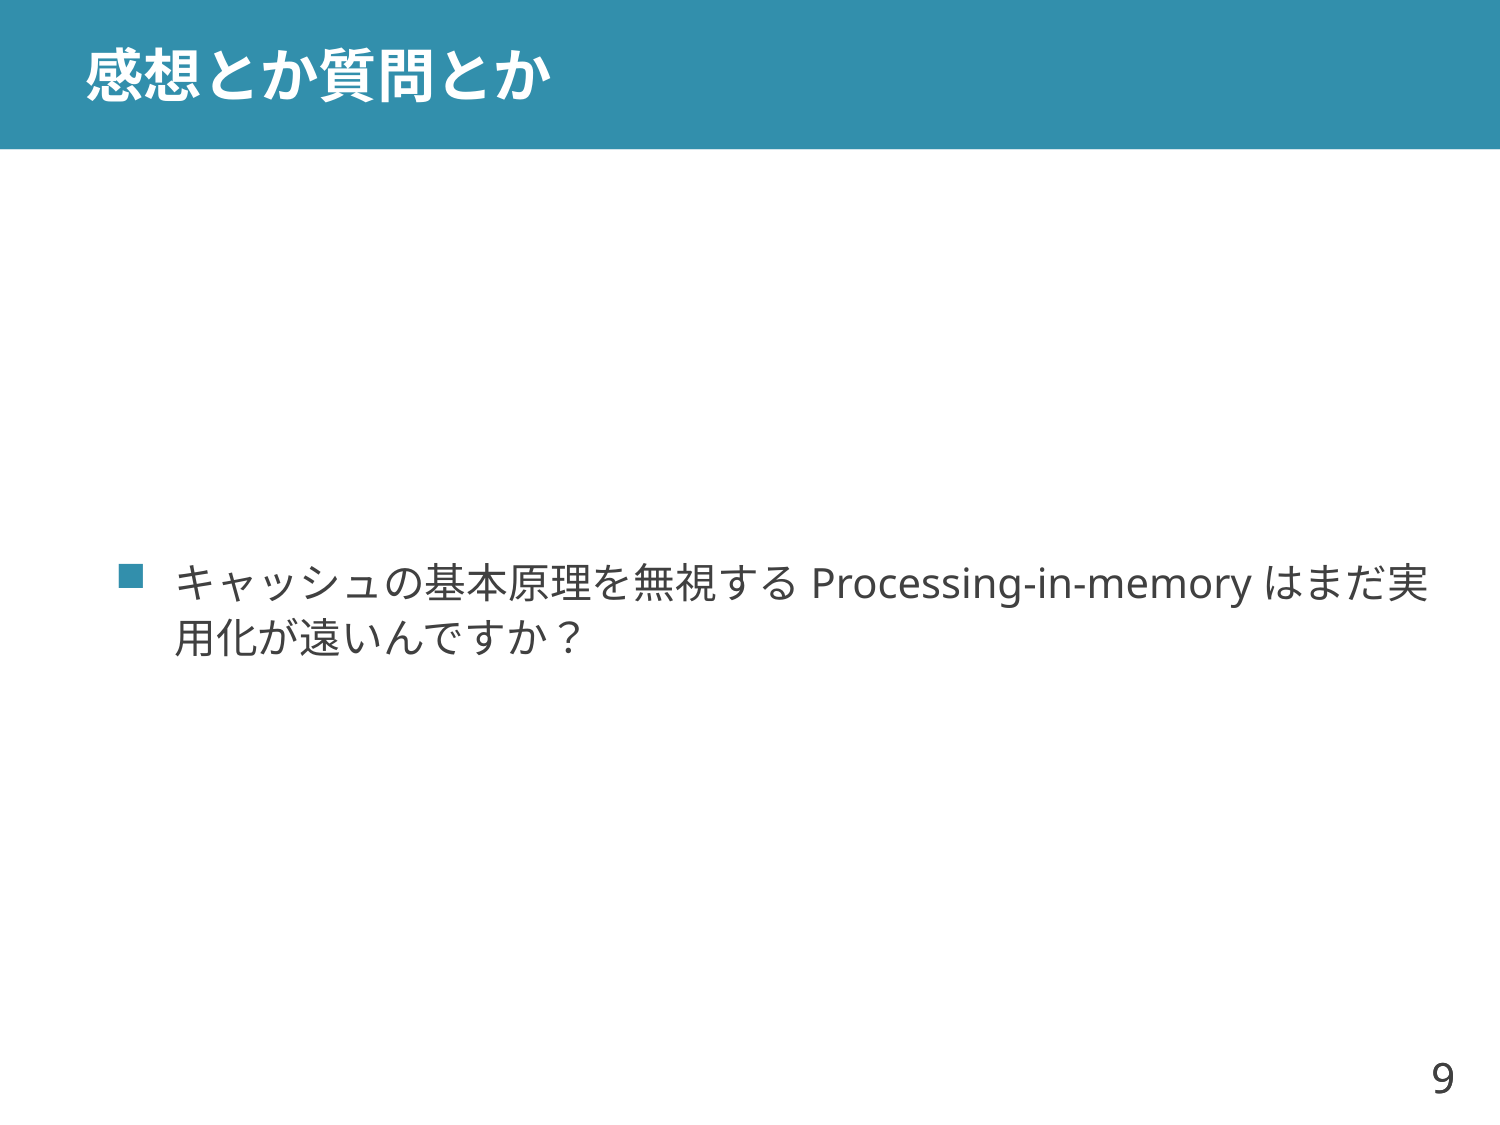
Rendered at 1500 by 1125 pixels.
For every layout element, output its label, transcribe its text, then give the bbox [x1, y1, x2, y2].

title 感想とか質問とか [70, 0, 1500, 150]
list キャッシュの基本原理を無視するProcessing-in-memoryはまだ実用化が遠いんですか？ [100, 178, 1459, 1036]
